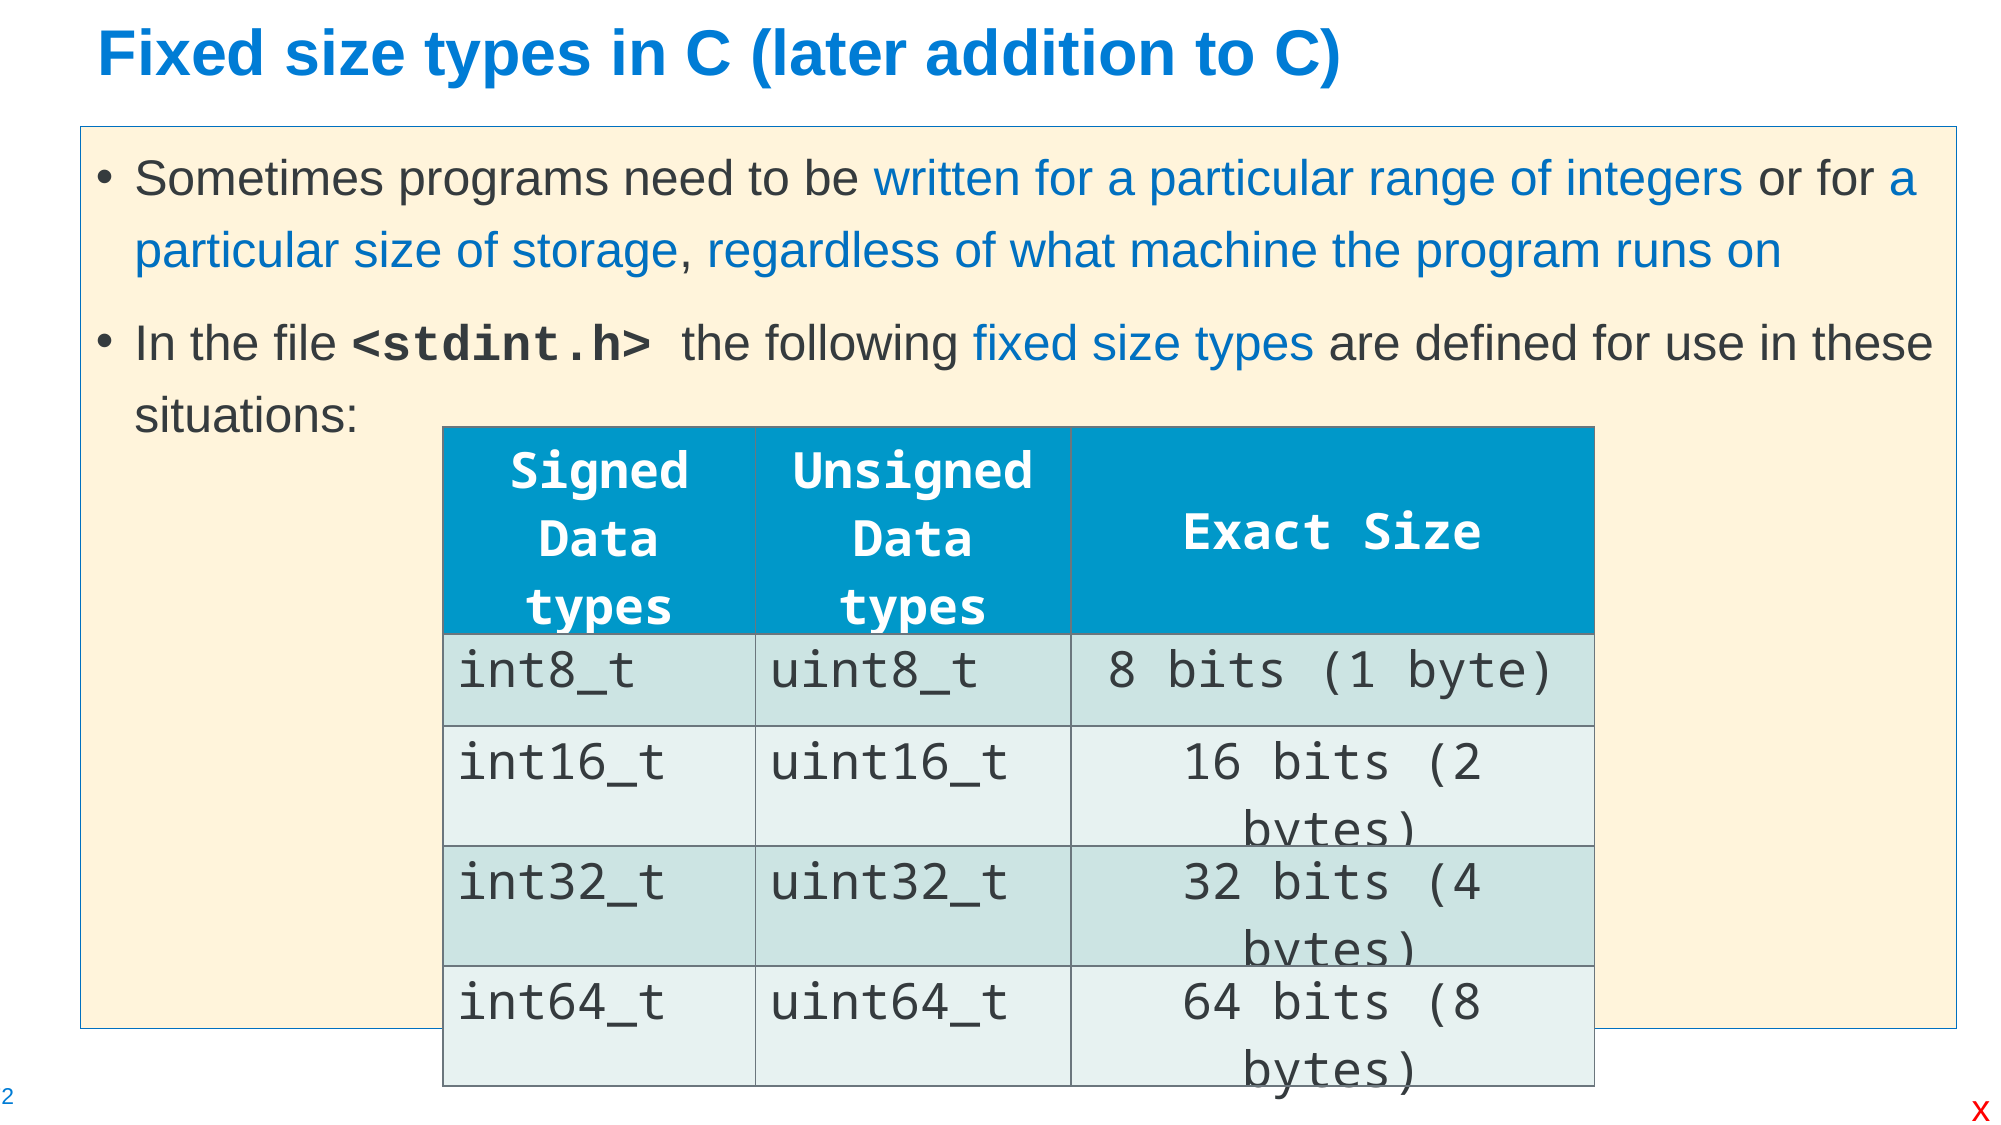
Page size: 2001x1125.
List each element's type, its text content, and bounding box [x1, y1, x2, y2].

table_cell int64_t [444, 967, 755, 1085]
table_cell int16_t [444, 727, 755, 845]
table_header Signed Data types [444, 428, 755, 633]
table_cell int32_t [444, 847, 755, 965]
text_box x [1956, 1076, 2000, 1125]
list Sometimes programs need to be written for a particular range of integers or for a particular size of storage, regardless of what machine the program runs on In the file <stdint.h> the following fixed size types are defined for use in these situations: [80, 126, 1957, 1029]
table_cell int8_t [444, 635, 755, 725]
table_cell 64 bits (8 bytes) [1072, 967, 1594, 1085]
table_header Exact Size [1072, 428, 1594, 633]
table_cell 32 bits (4 bytes) [1072, 847, 1594, 965]
table_cell uint16_t [756, 727, 1070, 845]
table_cell 16 bits (2 bytes) [1072, 727, 1594, 845]
title Fixed size types in C (later addition to C) [82, 19, 1808, 97]
table_cell uint8_t [756, 635, 1070, 725]
table_cell uint32_t [756, 847, 1070, 965]
table_cell uint64_t [756, 967, 1070, 1085]
table_cell 8 bits (1 byte) [1072, 635, 1594, 725]
table_header Unsigned Data types [756, 428, 1070, 633]
